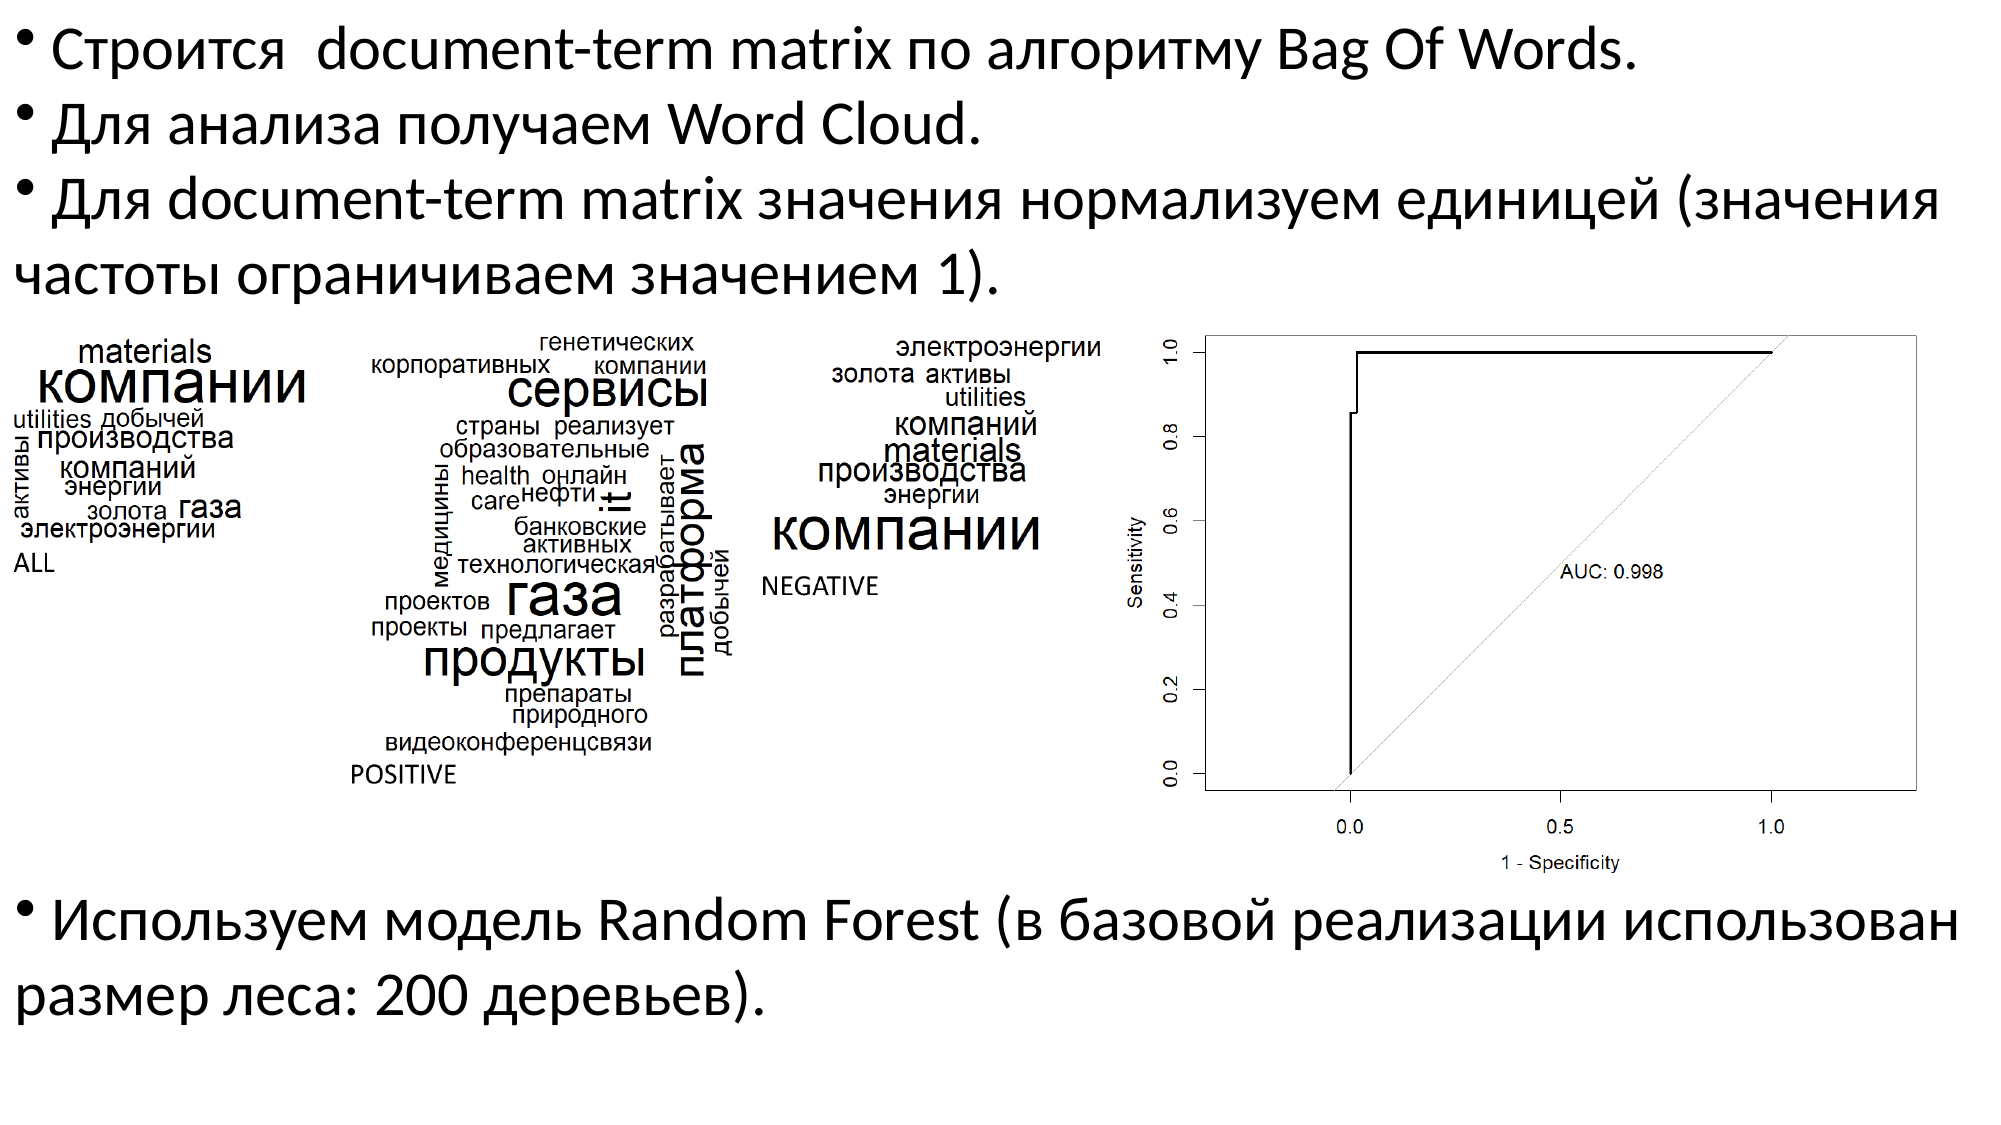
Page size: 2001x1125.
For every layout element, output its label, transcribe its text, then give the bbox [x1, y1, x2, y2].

text_box Используем модель Random Forest (в базовой реализации использован размер леса: 200 деревьев). [0, 871, 2000, 1125]
picture [0, 285, 1966, 888]
text_box Строится document-term matrix по алгоритму Bag Of Words. Для анализа получаем Word Cloud. Для document-term matrix значения нормализуем единицей (значения частоты ограничиваем значением 1). [0, 0, 2000, 871]
